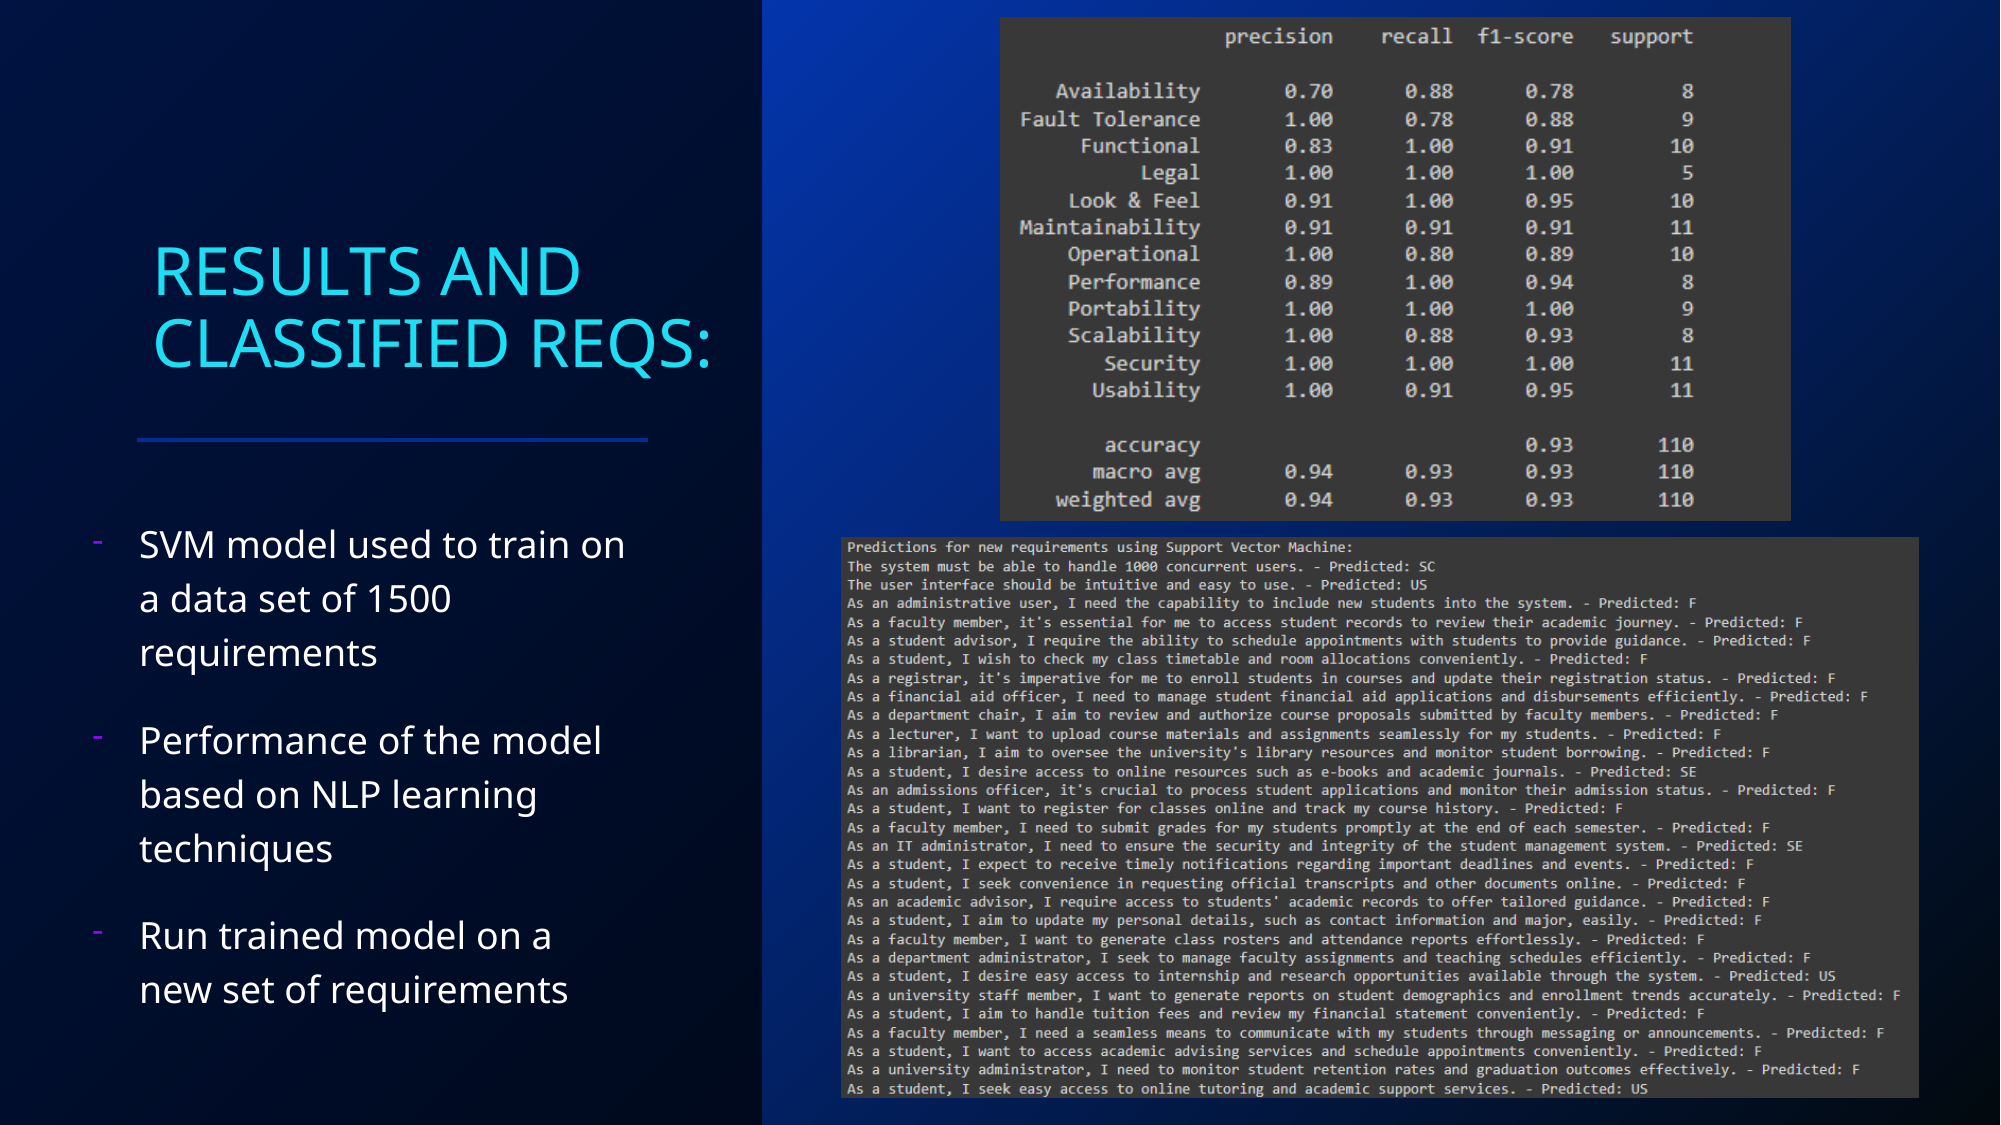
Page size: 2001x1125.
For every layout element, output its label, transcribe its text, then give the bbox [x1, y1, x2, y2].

list SVM model used to train on a data set of 1500 requirements Performance of the model based on NLP learning techniques Run trained model on a new set of requirements [77, 504, 648, 1005]
picture [1000, 17, 1791, 521]
title Results and Classified Reqs: [137, 28, 750, 390]
picture [841, 537, 1919, 1098]
